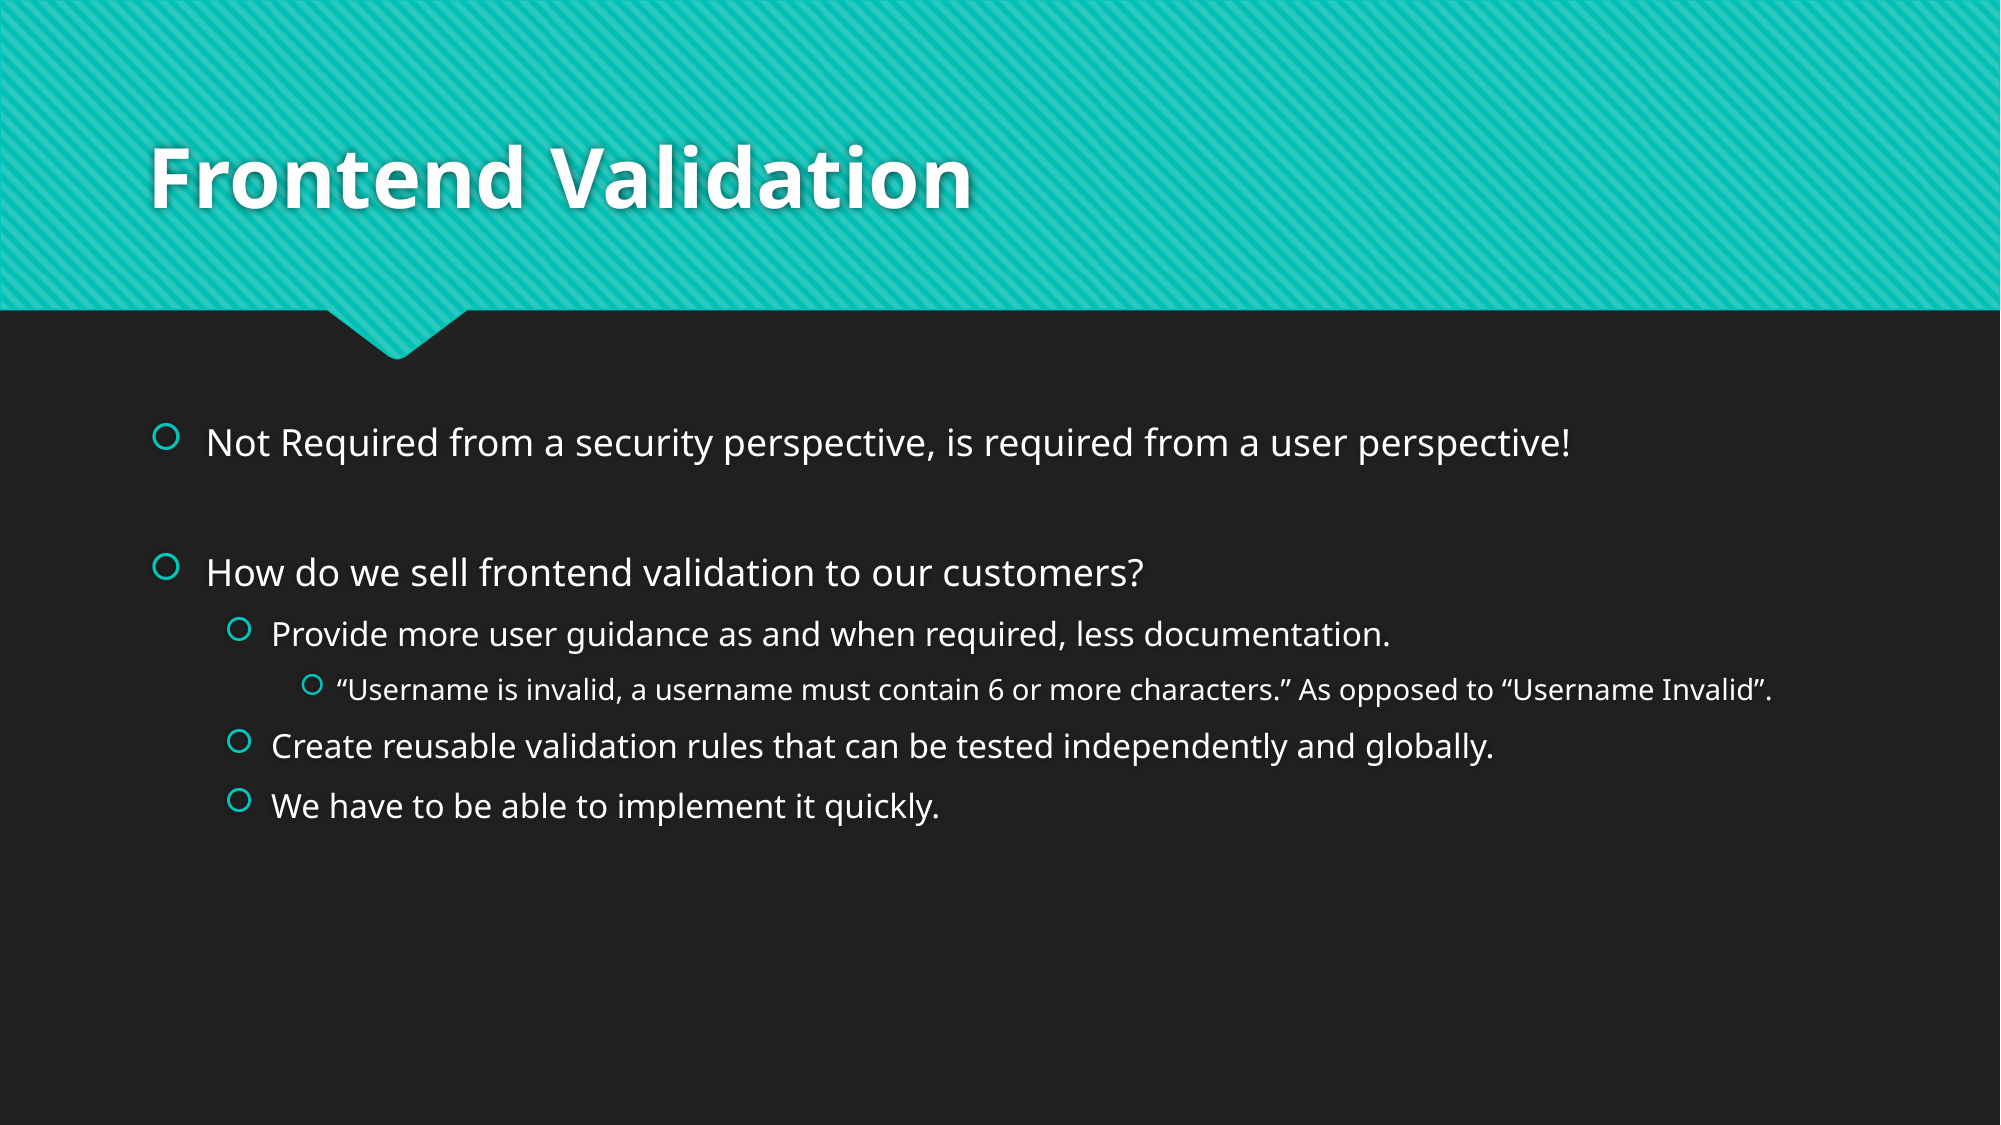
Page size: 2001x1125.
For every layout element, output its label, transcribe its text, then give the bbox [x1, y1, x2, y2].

list Not Required from a security perspective, is required from a user perspective! How do we sell frontend validation to our customers? Provide more user guidance as and when required, less documentation. “Username is invalid, a username must contain 6 or more characters.” As opposed to “Username Invalid”. Create reusable validation rules that can be tested independently and globally. We have to be able to implement it quickly. [134, 364, 1866, 962]
title Frontend Validation [132, 73, 1868, 233]
